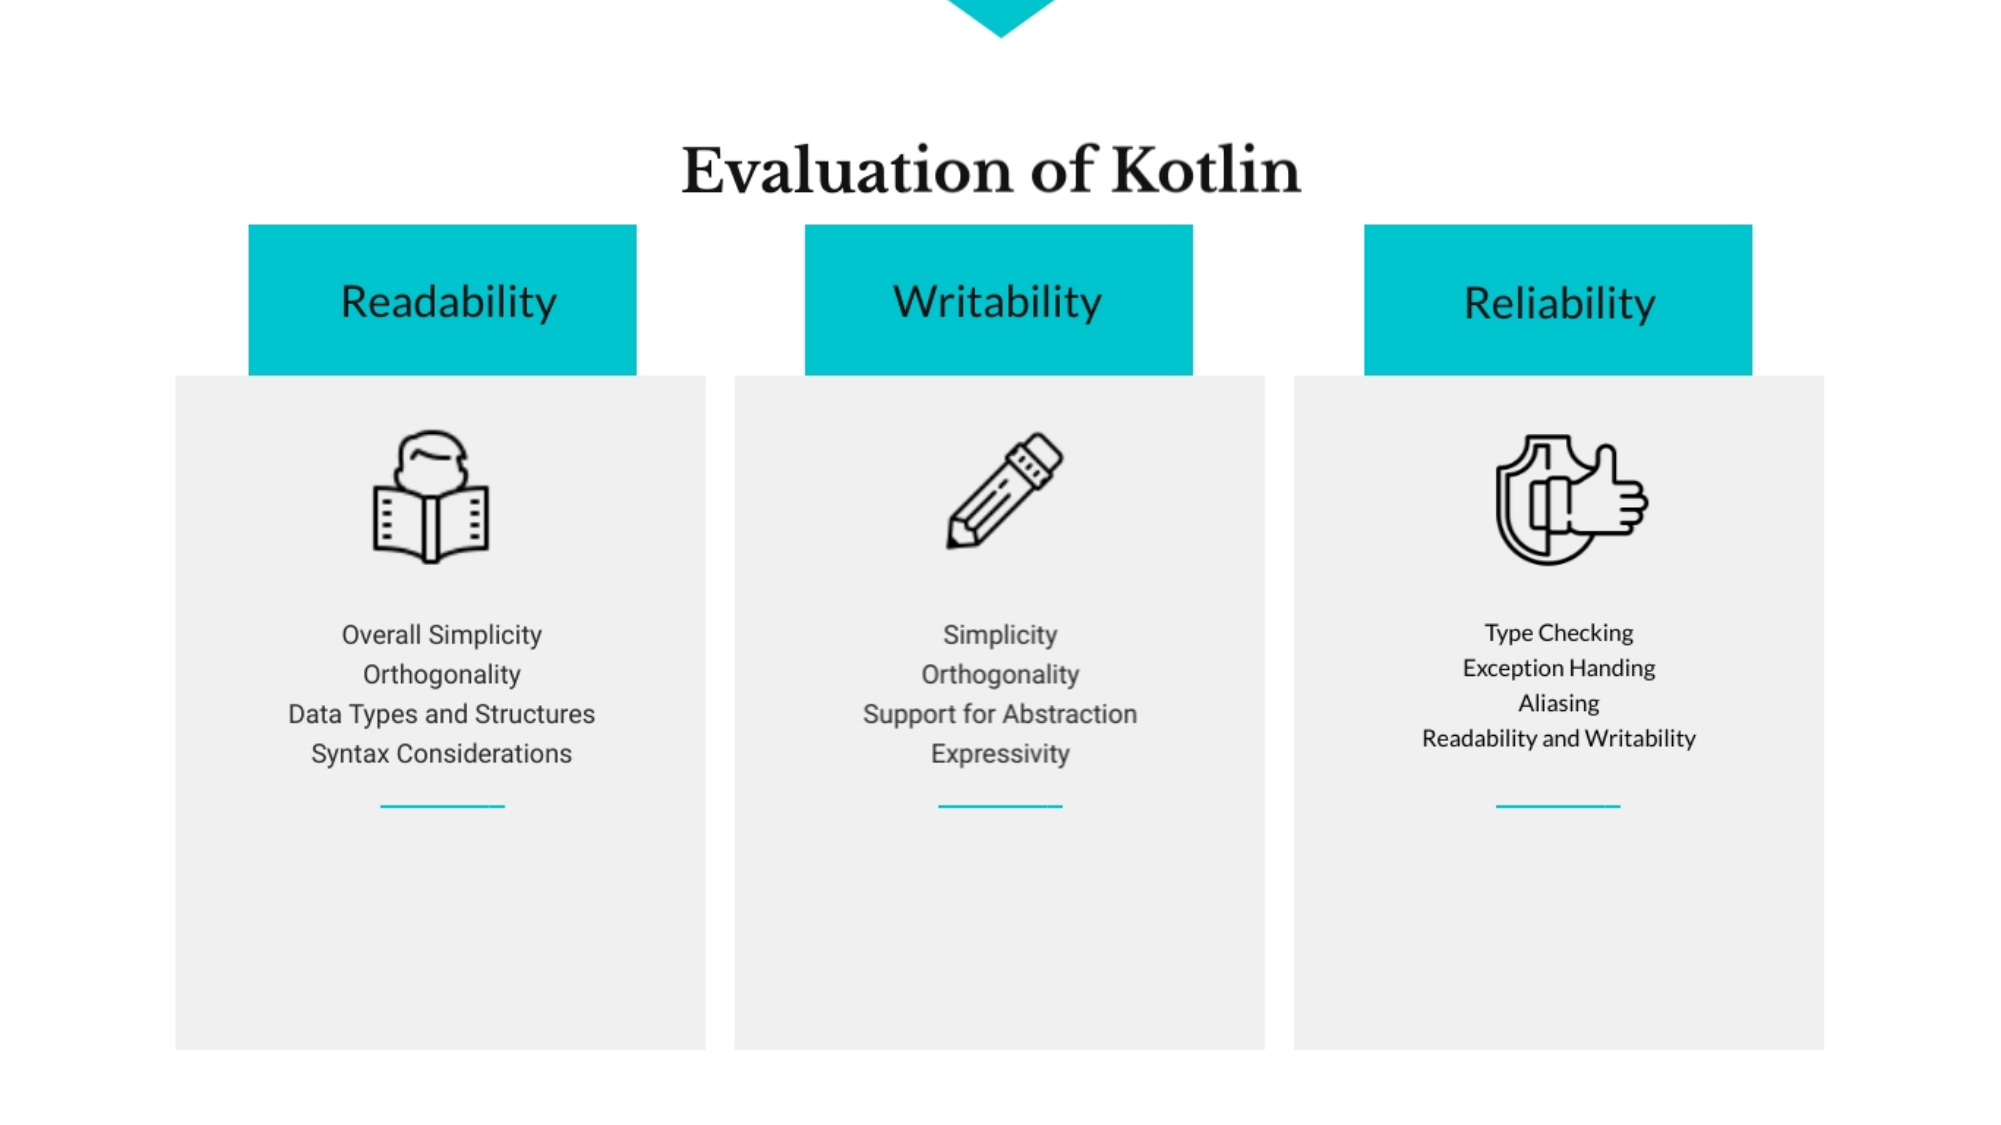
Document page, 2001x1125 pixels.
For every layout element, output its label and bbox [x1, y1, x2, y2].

list [0, 0, 2000, 1125]
